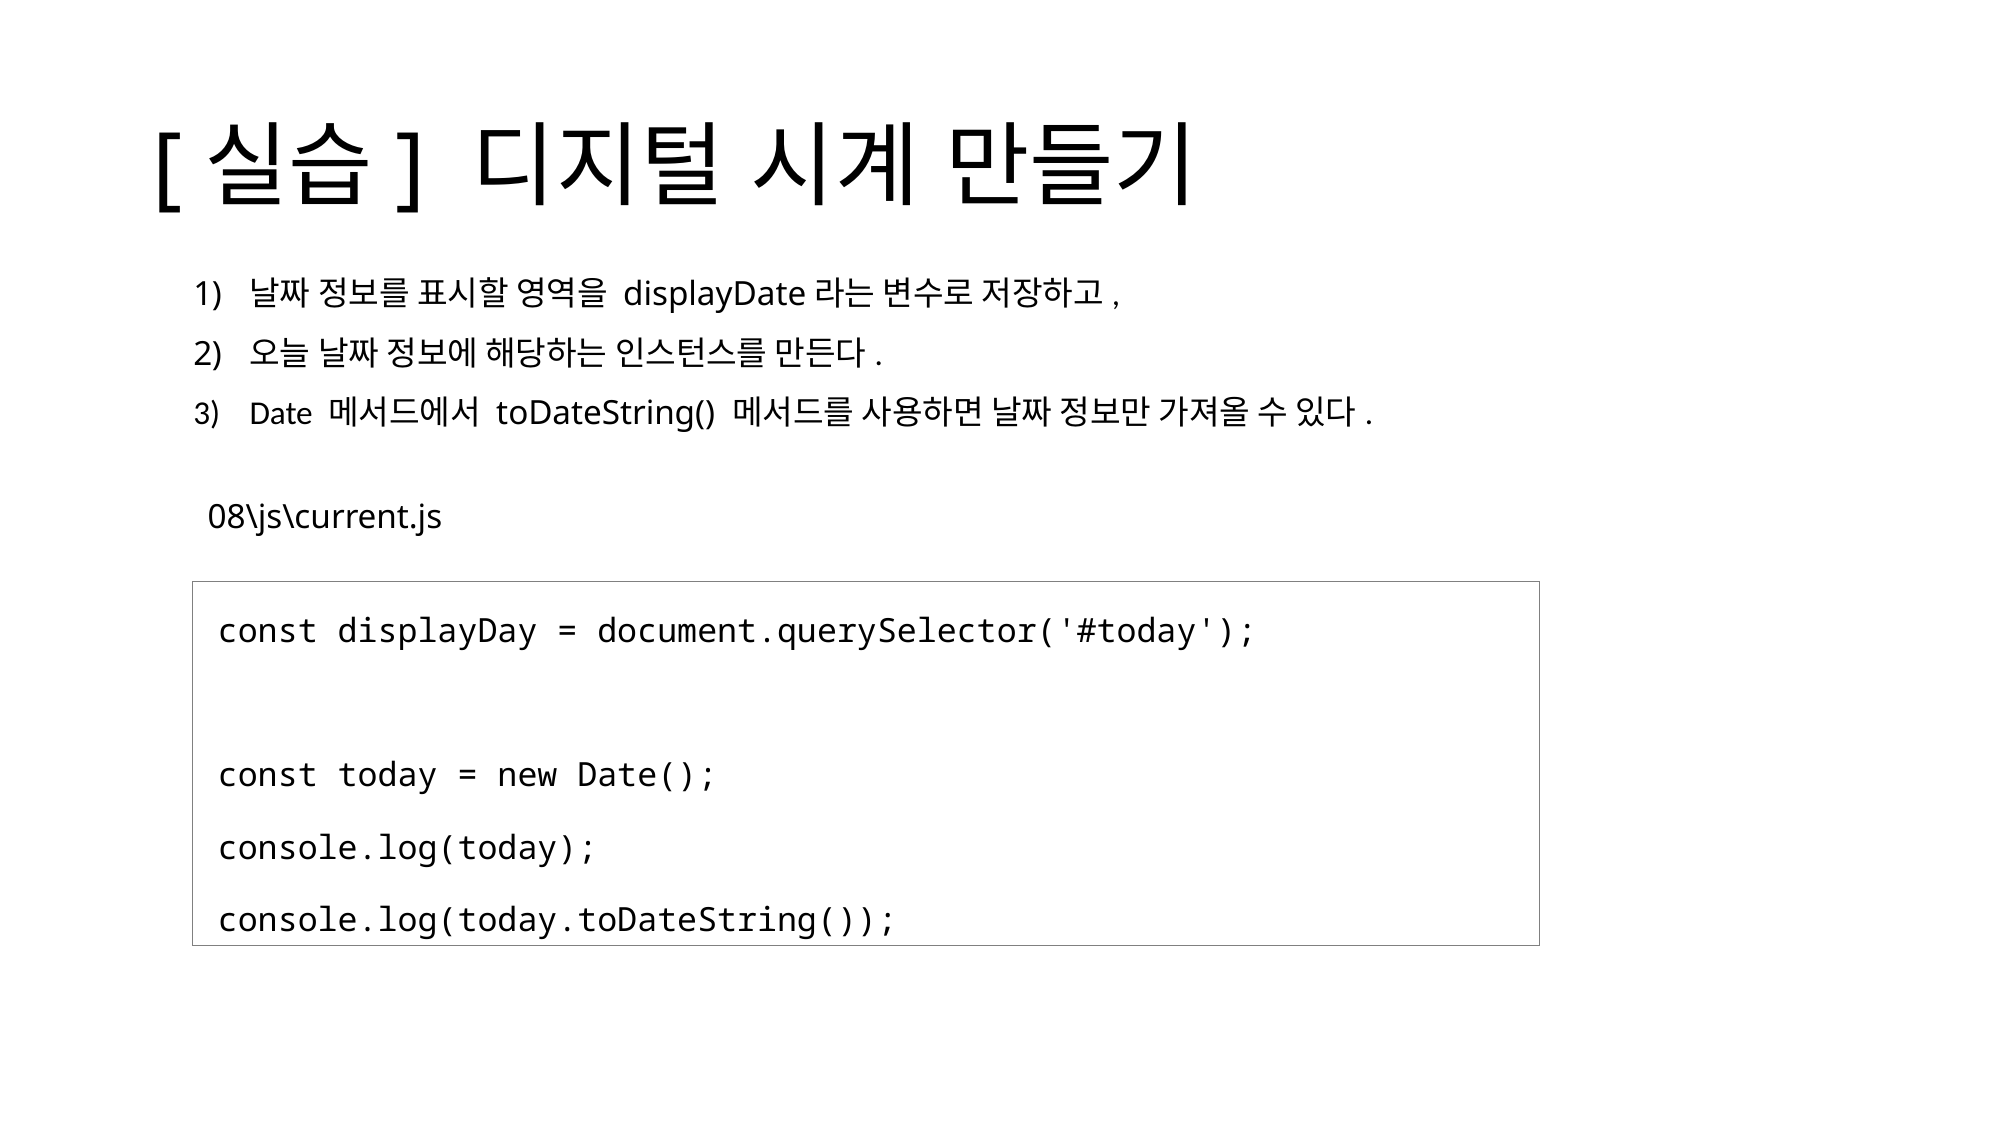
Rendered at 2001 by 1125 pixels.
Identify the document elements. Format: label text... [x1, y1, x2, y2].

text_box 08\js\current.js [192, 488, 893, 543]
text_box const displayDay = document.querySelector('#today'); const today = new Date(); console.log(today); console.log(today.toDateString()); [192, 581, 1540, 946]
title [실습] 디지털 시계 만들기 [137, 59, 1863, 278]
text_box 날짜 정보를 표시할 영역을 displayDate라는 변수로 저장하고, 오늘 날짜 정보에 해당하는 인스턴스를 만든다. Date 메서드에서 toDateString() 메서드를 사용하면 날짜 정보만 가져올 수 있다. [178, 244, 1713, 439]
